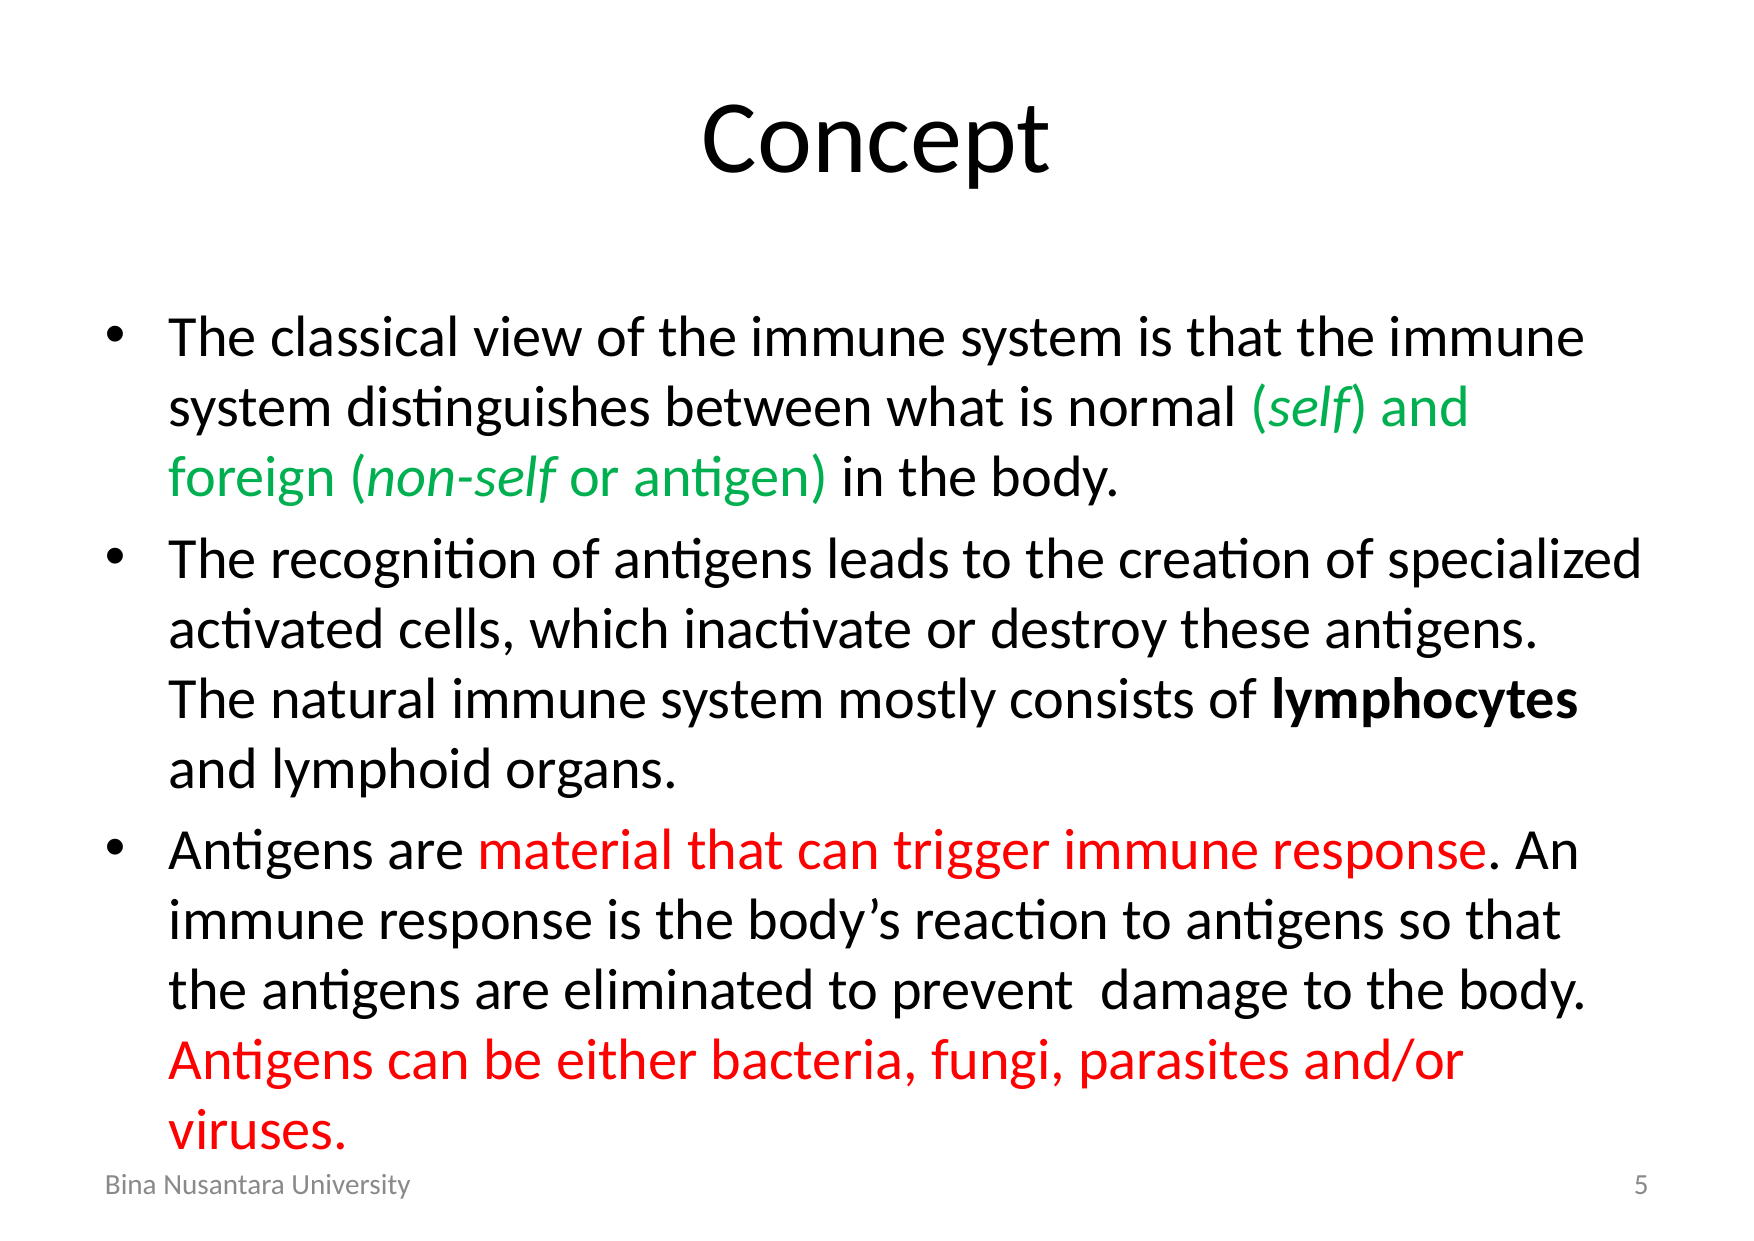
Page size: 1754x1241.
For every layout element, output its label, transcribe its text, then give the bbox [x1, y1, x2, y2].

slide_number Bina Nusantara University [87, 1149, 497, 1216]
list The classical view of the immune system is that the immune system distinguishes between what is normal (self) and foreign (non-self or antigen) in the body. The recognition of antigens leads to the creation of specialized activated cells, which inactivate or destroy these antigens. The natural immune system mostly consists of lymphocytes and lymphoid organs. Antigens are material that can trigger immune response. An immune response is the body’s reaction to antigens so that the antigens are eliminated to prevent damage to the body. Antigens can be either bacteria, fungi, parasites and/or viruses. [87, 289, 1666, 1109]
slide_number 5 [1256, 1149, 1666, 1216]
title Concept [87, 27, 1666, 235]
